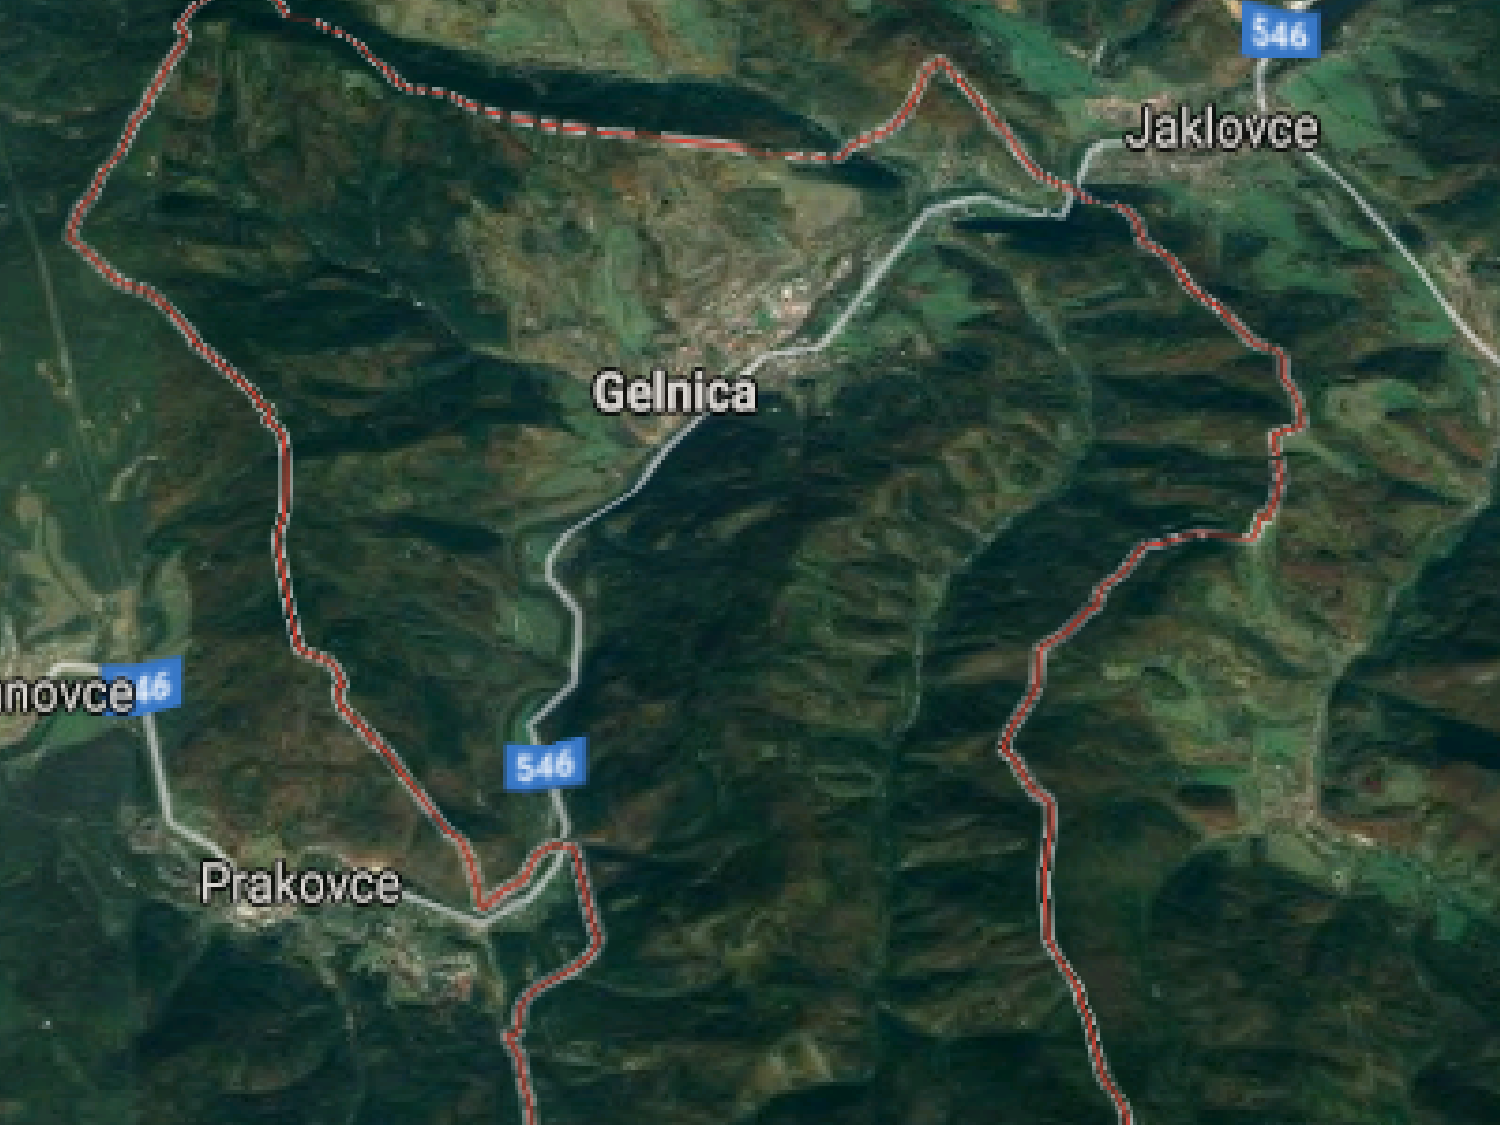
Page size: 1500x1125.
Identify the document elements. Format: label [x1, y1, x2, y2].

list [0, 0, 1500, 1125]
